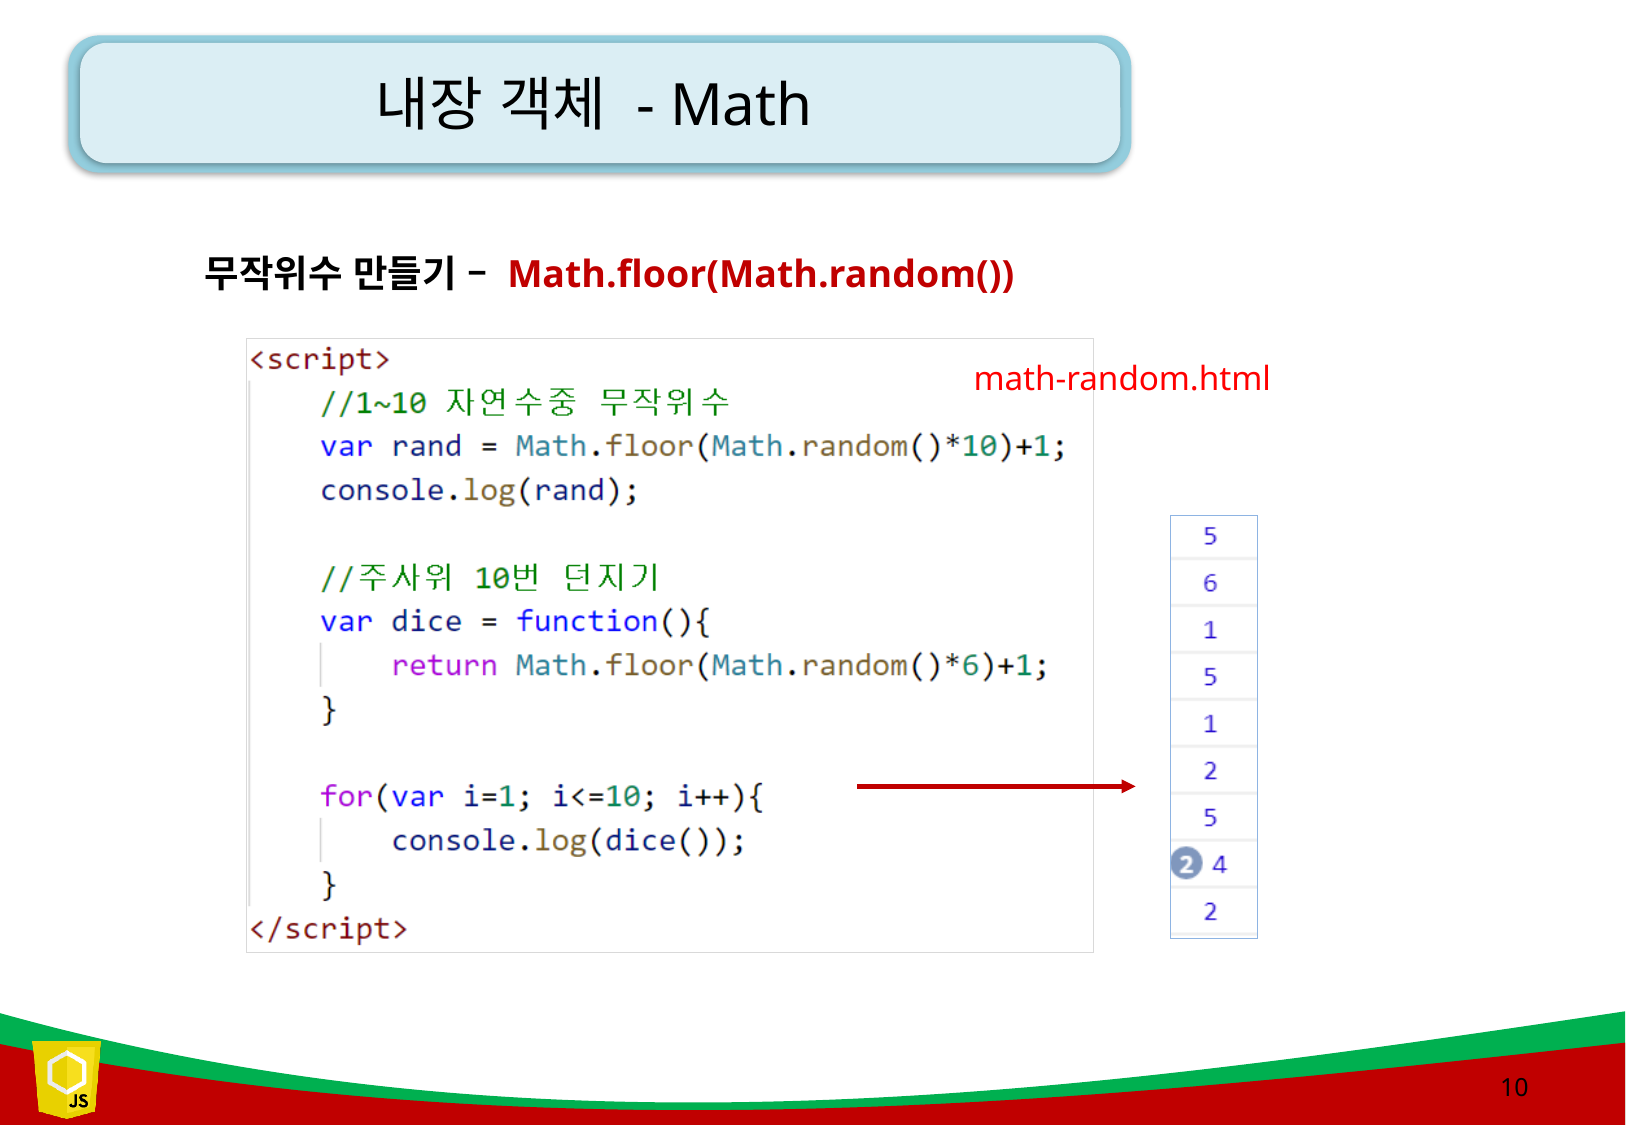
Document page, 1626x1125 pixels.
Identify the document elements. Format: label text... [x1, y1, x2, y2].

picture [1170, 515, 1259, 940]
title 내장 객체 - Math [68, 32, 1121, 173]
slide_number 10 [1452, 1058, 1544, 1119]
picture [32, 1041, 101, 1119]
picture [245, 338, 1094, 953]
text_box math-random.html [1099, 349, 1313, 405]
text_box 무작위수 만들기 – Math.floor(Math.random()) [150, 220, 1132, 303]
